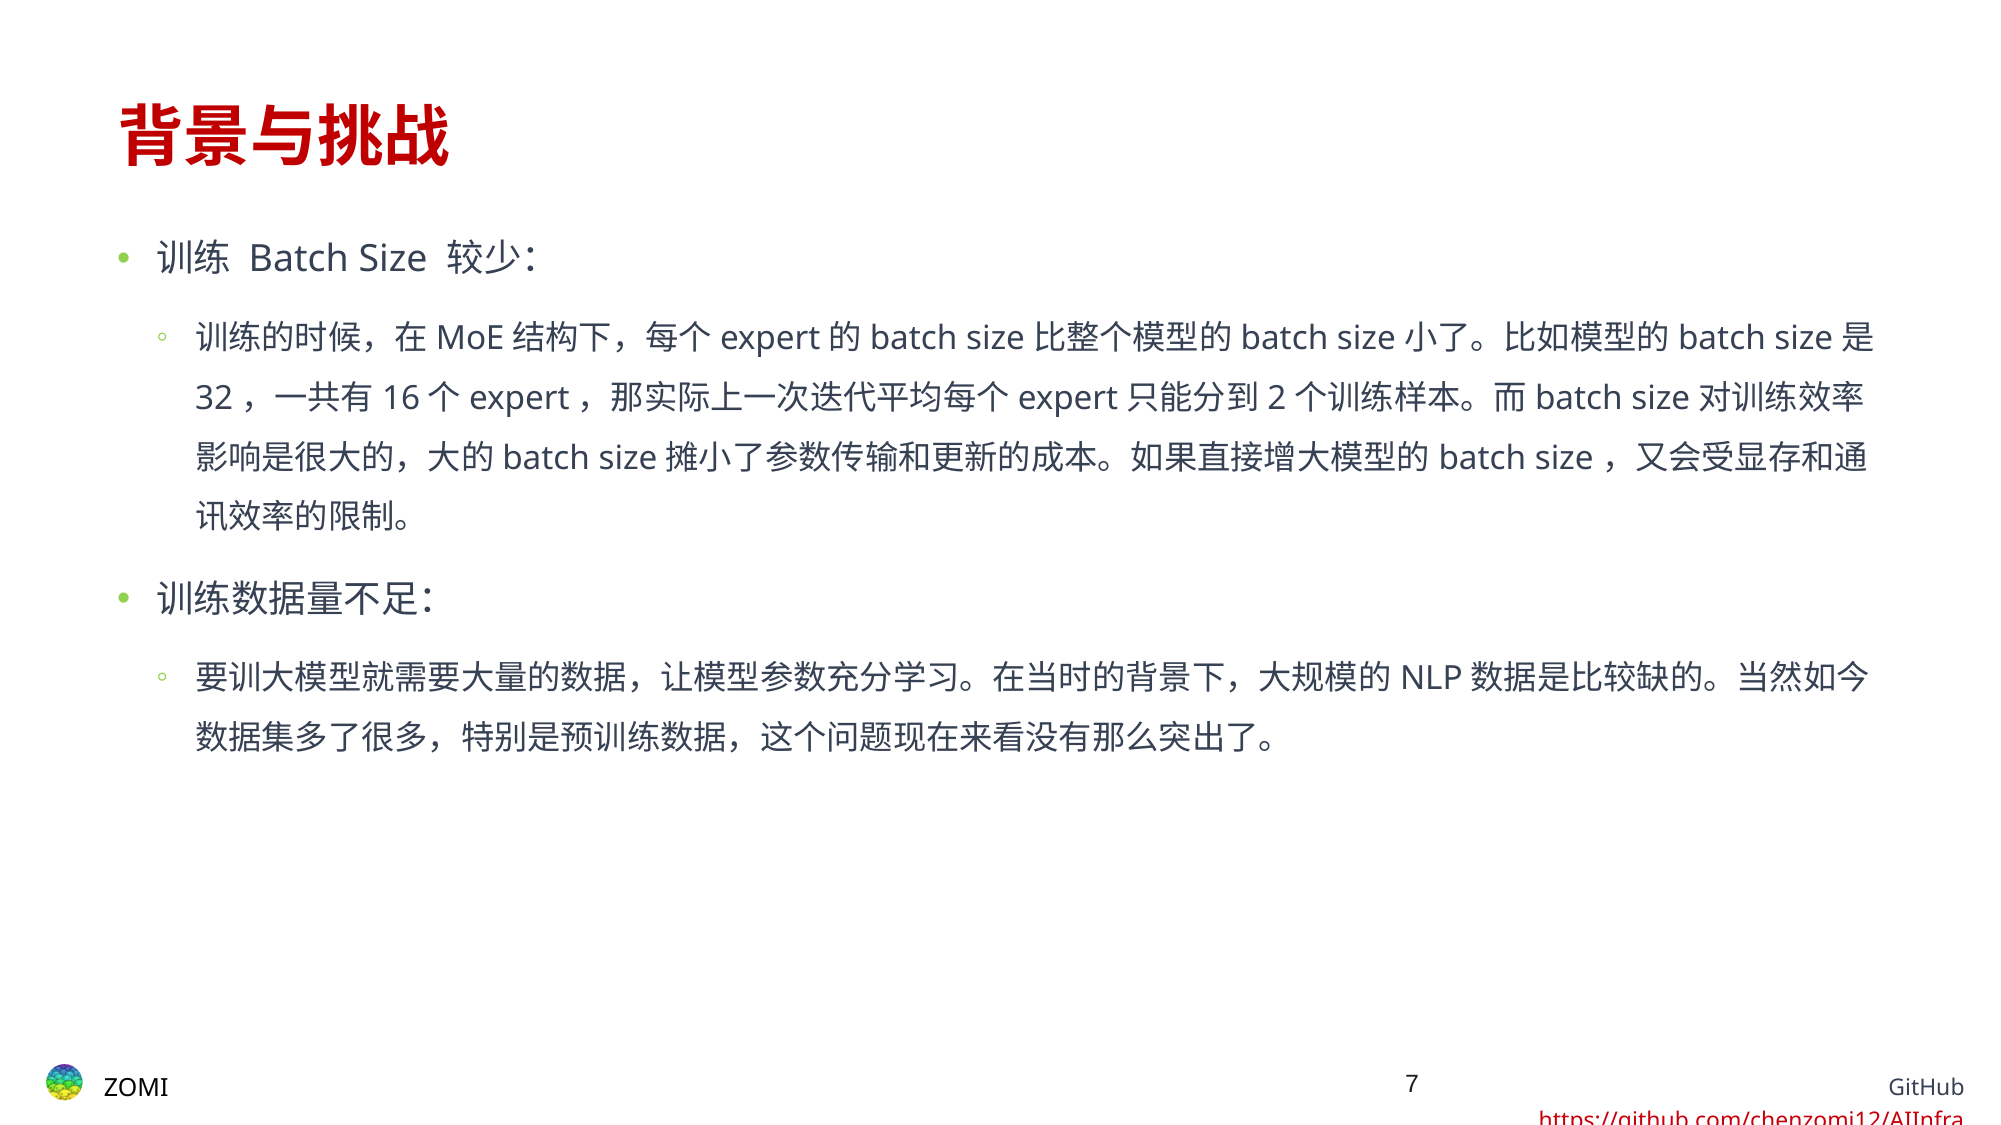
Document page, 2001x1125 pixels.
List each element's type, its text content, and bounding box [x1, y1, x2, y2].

list 训练 Batch Size 较少： 训练的时候，在MoE结构下，每个expert的batch size比整个模型的batch size小了。比如模型的batch size是32，一共有16个expert，那实际上一次迭代平均每个expert只能分到2个训练样本。而batch size对训练效率影响是很大的，大的batch size摊小了参数传输和更新的成本。如果直接增大模型的batch size，又会受显存和通讯效率的限制。 训练数据量不足： 要训大模型就需要大量的数据，让模型参数充分学习。在当时的背景下，大规模的NLP数据是比较缺的。当然如今数据集多了很多，特别是预训练数据，这个问题现在来看没有那么突出了。 [102, 204, 1901, 1043]
picture [47, 1065, 82, 1100]
title 背景与挑战 [102, 85, 1901, 183]
